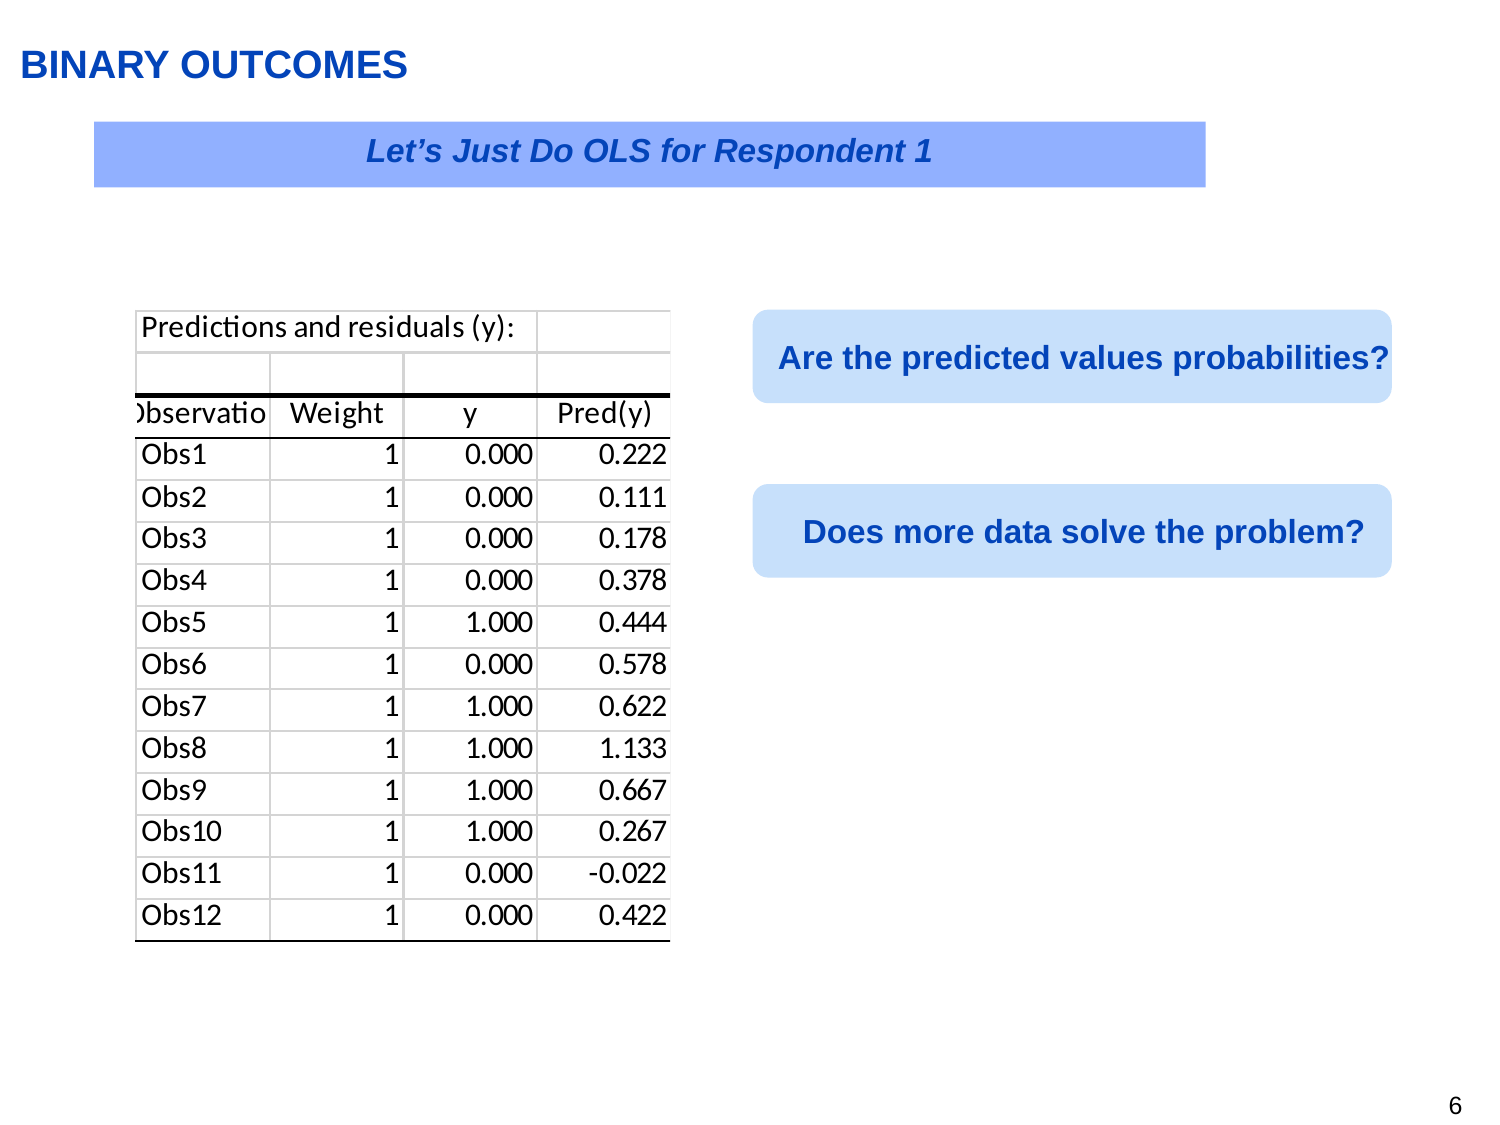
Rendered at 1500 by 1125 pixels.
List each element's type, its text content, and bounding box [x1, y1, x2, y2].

text_box Does more data solve the problem? [776, 502, 1392, 558]
text_box [752, 309, 1392, 329]
text_box [752, 484, 1392, 578]
text_box Are the predicted values probabilities? [748, 329, 1420, 384]
text_box Let’s Just Do OLS for Respondent 1 [94, 121, 1206, 188]
text_box BINARY OUTCOMES [20, 38, 1463, 87]
text_box [752, 384, 1392, 404]
slide_number 5 [1149, 1089, 1463, 1121]
picture [134, 309, 673, 945]
